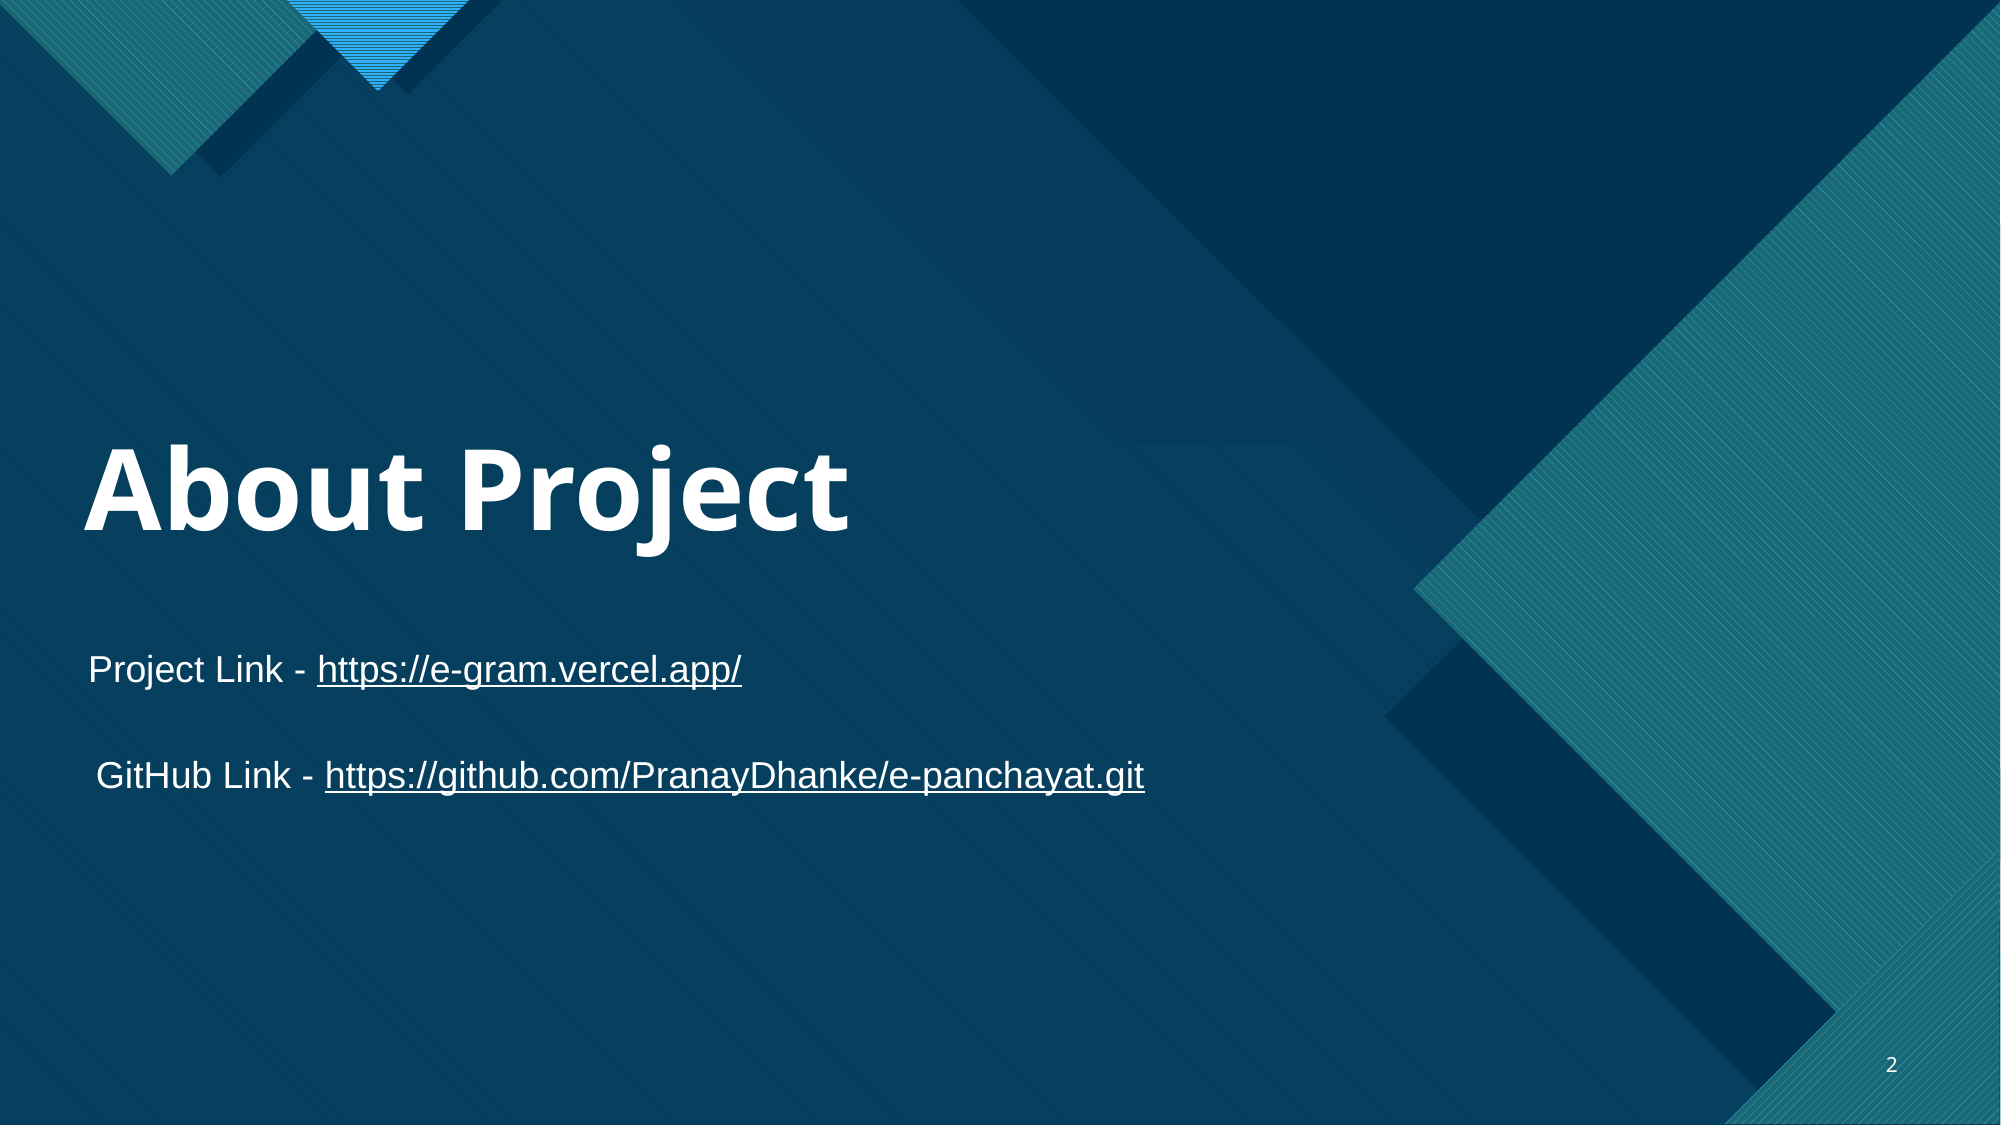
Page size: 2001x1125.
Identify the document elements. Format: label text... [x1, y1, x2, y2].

slide_number 2 [1845, 1035, 1913, 1096]
text_box GitHub Link - https://github.com/PranayDhanke/e-panchayat.git [81, 744, 1181, 804]
text_box Project Link - https://e-gram.vercel.app/ [73, 638, 768, 698]
title About Project [69, 421, 1347, 563]
text_box Main Screen [1415, 427, 2001, 1125]
